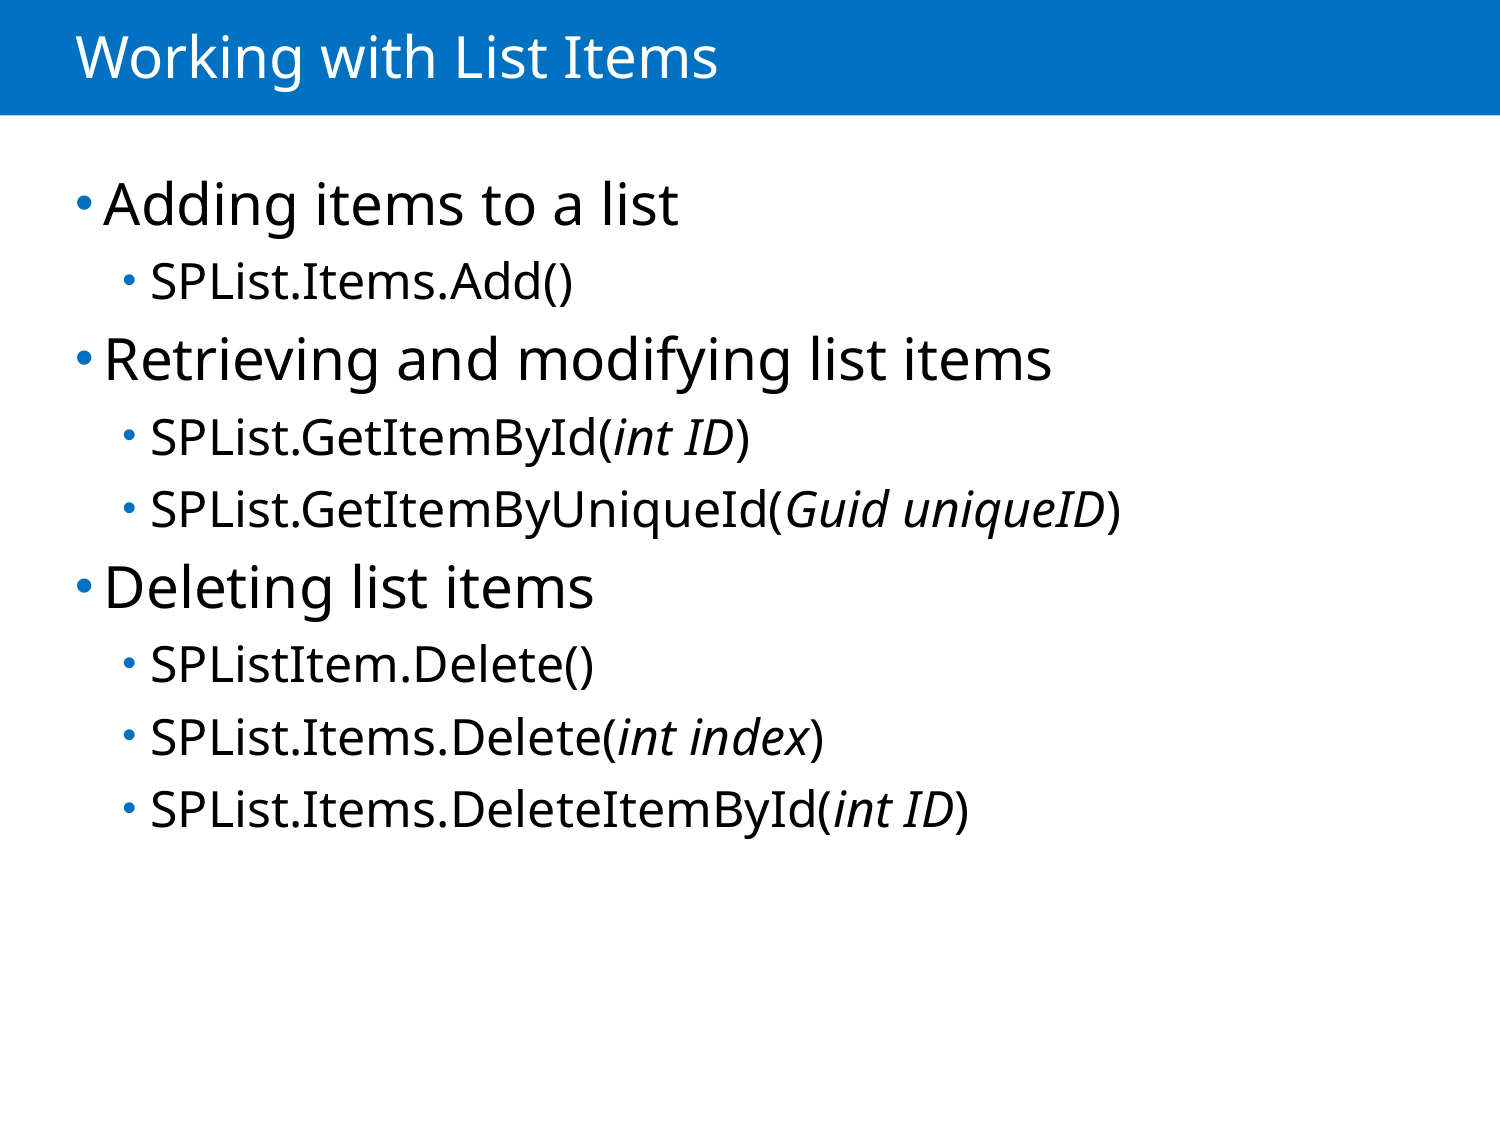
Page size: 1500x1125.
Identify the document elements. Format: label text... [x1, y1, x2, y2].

title Working with List Items [75, 0, 1351, 122]
text_box Adding items to a list SPList.Items.Add() Retrieving and modifying list items SPList.GetItemById(int ID) SPList.GetItemByUniqueId(Guid uniqueID) Deleting list items SPListItem.Delete() SPList.Items.Delete(int index) SPList.Items.DeleteItemById(int ID) [75, 167, 1408, 1012]
